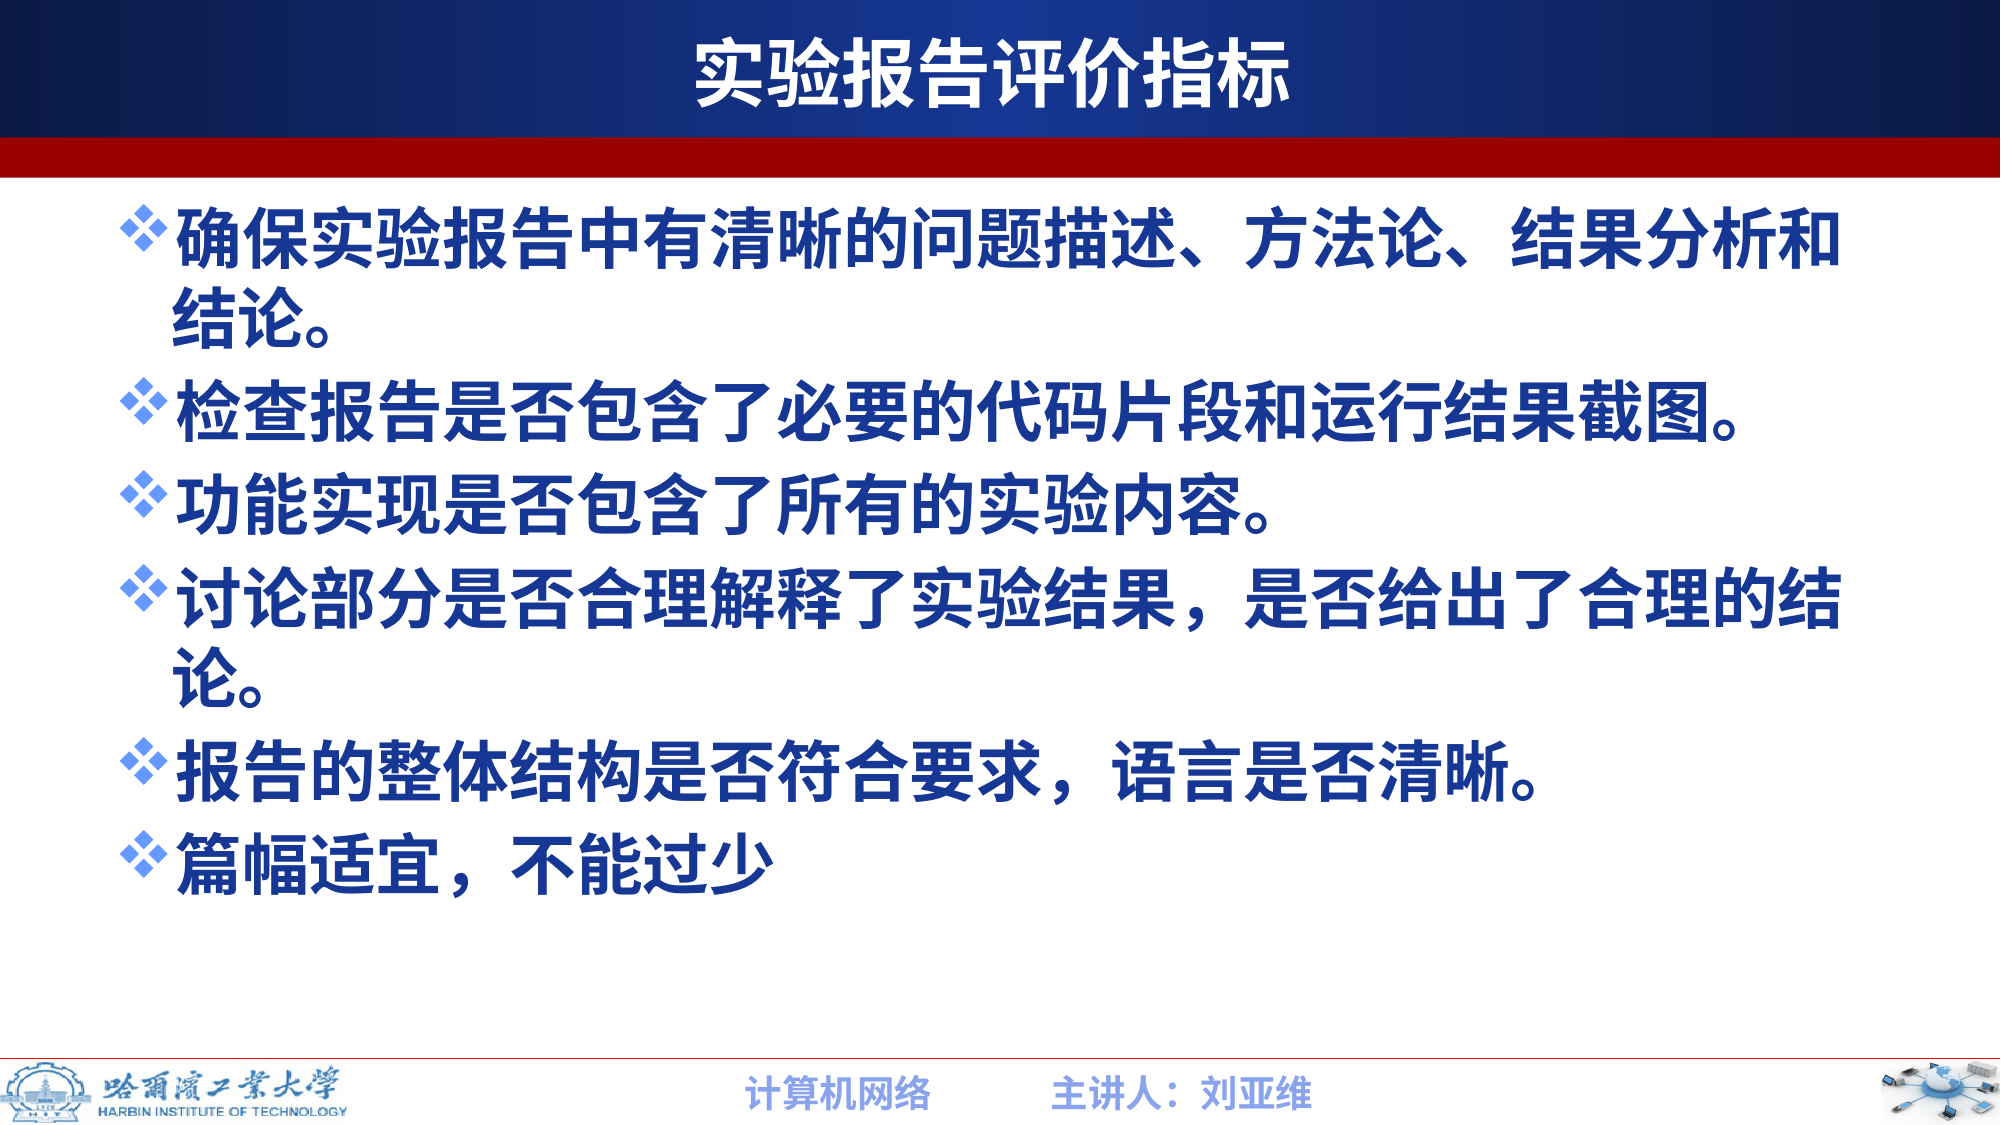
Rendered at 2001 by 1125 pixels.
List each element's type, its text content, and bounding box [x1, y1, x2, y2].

picture [0, 1060, 350, 1125]
title 实验报告评价指标 [66, 24, 1917, 118]
list 确保实验报告中有清晰的问题描述、方法论、结果分析和结论。 检查报告是否包含了必要的代码片段和运行结果截图。 功能实现是否包含了所有的实验内容。 讨论部分是否合理解释了实验结果，是否给出了合理的结论。 报告的整体结构是否符合要求，语言是否清晰。 篇幅适宜，不能过少 [99, 189, 1900, 1050]
picture [1881, 1059, 2000, 1125]
